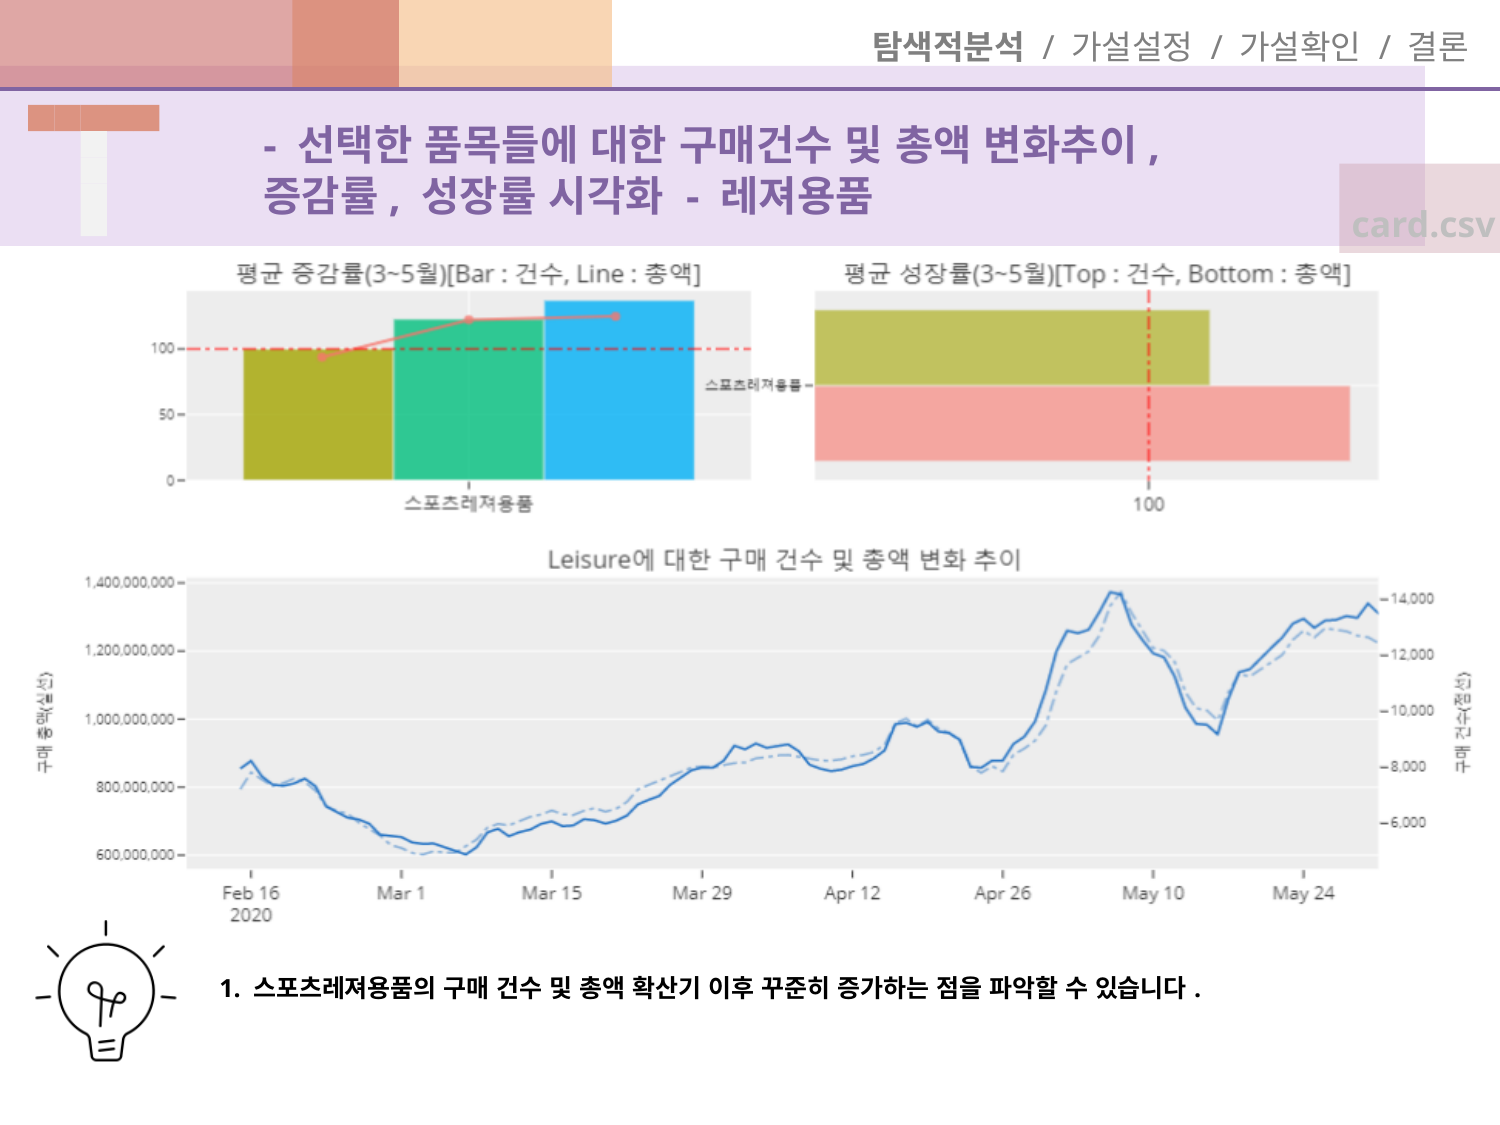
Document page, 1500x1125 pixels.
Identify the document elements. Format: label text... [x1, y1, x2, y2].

text_box card.csv [1328, 194, 1500, 252]
picture [0, 252, 1500, 1101]
text_box - 선택한 품목들에 대한 구매건수 및 총액 변화추이, 증감률, 성장률 시각화 - 레져용품 [248, 115, 1253, 224]
text_box 1. 스포츠레져용품의 구매 건수 및 총액 확산기 이후 꾸준히 증가하는 점을 파악할 수 있습니다. [219, 964, 1500, 1010]
text_box 탐색적분석 / 가설설정 / 가설확인 / 결론 [793, 18, 1484, 74]
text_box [27, 104, 160, 237]
